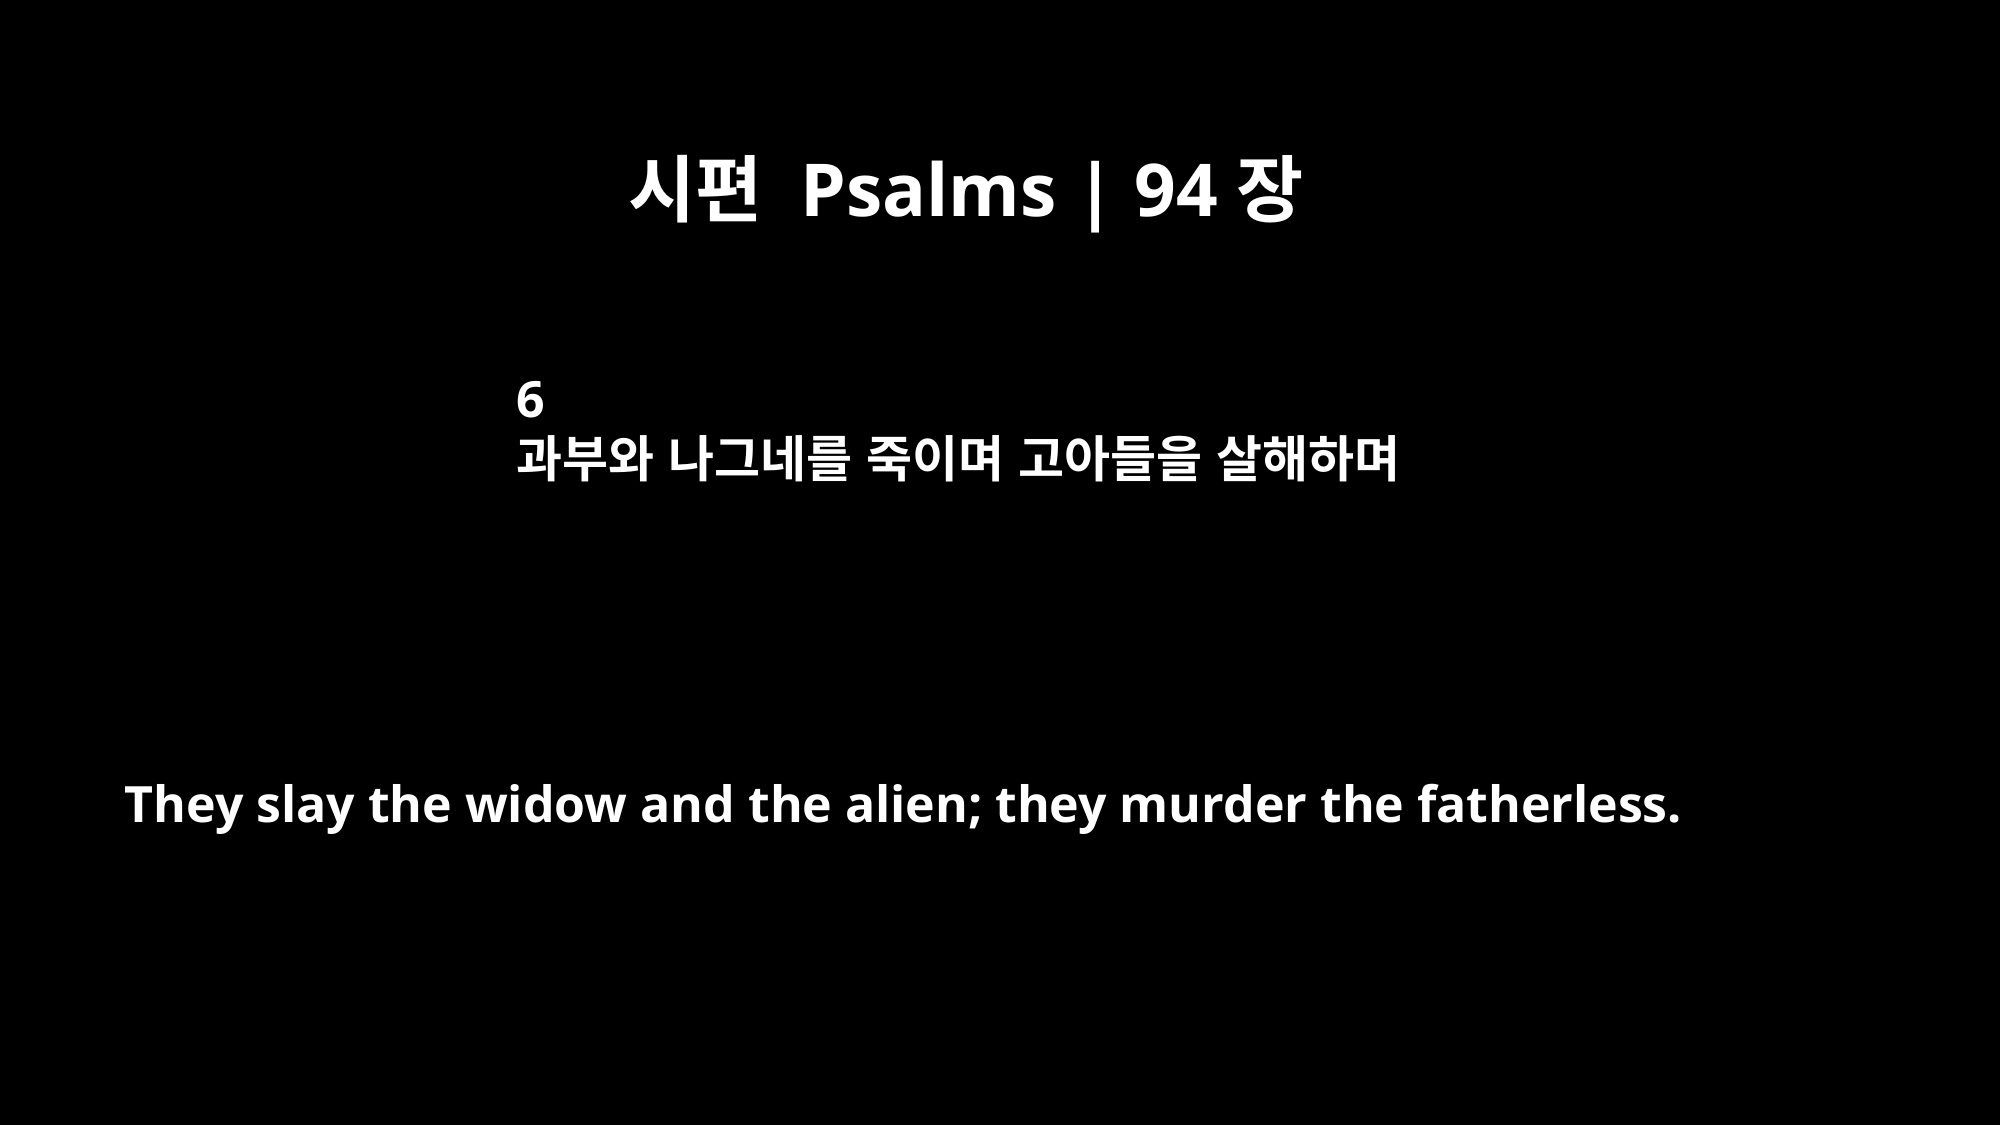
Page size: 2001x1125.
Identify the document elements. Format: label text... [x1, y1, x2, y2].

text_box 시편 Psalms | 94장 [613, 136, 1319, 239]
text_box They slay the widow and the alien; they murder the fatherless. [109, 764, 1698, 840]
text_box 6 과부와 나그네를 죽이며 고아들을 살해하며 [501, 359, 1416, 495]
